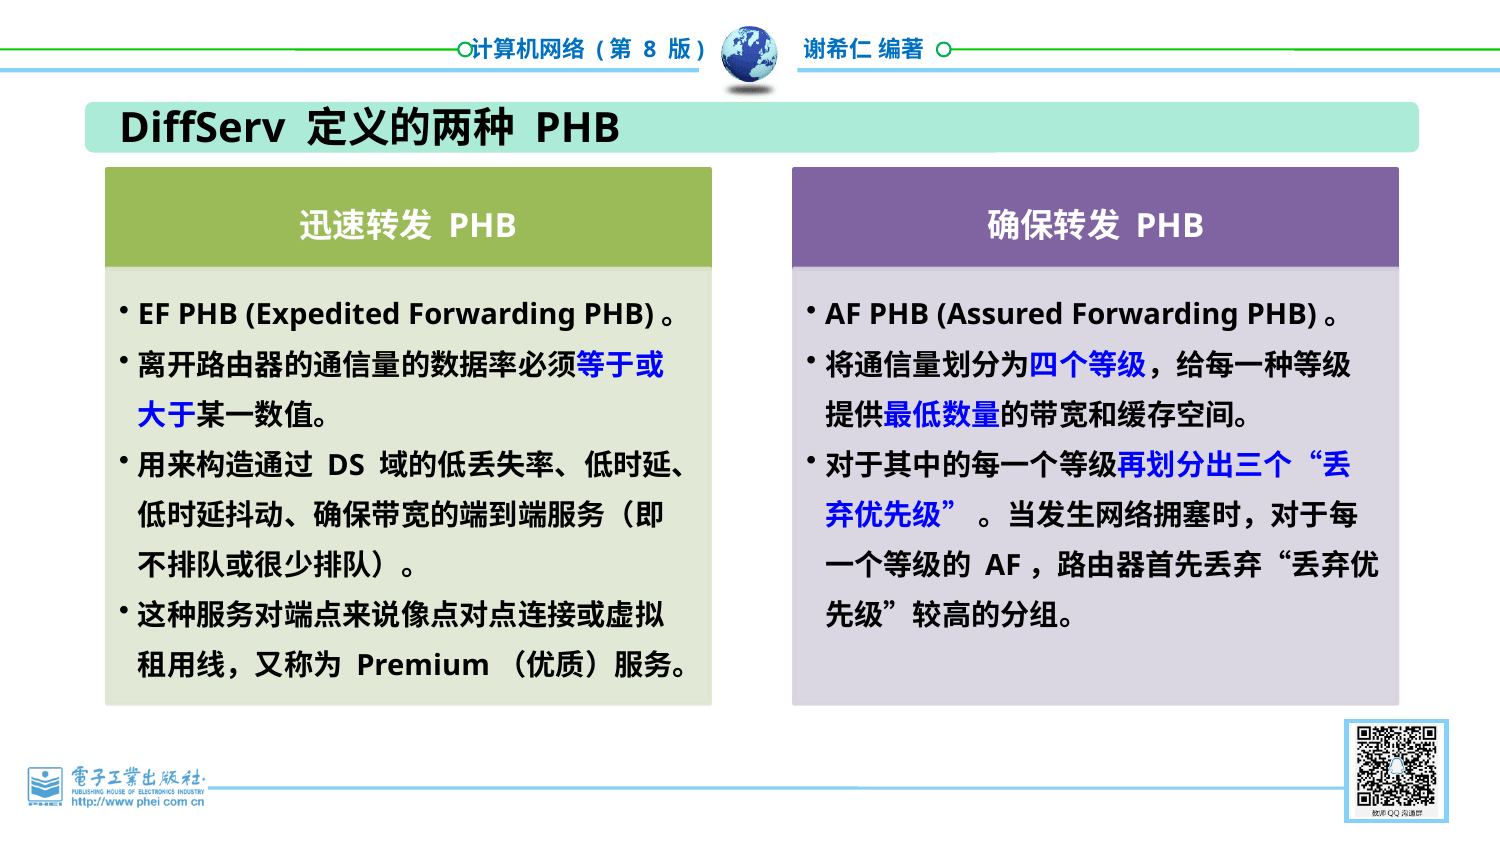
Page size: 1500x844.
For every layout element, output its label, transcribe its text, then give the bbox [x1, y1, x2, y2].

picture [719, 24, 780, 100]
picture [23, 764, 208, 809]
picture [1355, 724, 1438, 817]
text_box [647, 101, 1420, 153]
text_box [106, 167, 1398, 706]
text_box DiffServ 定义的两种 PHB [104, 93, 647, 159]
text_box [84, 101, 104, 153]
